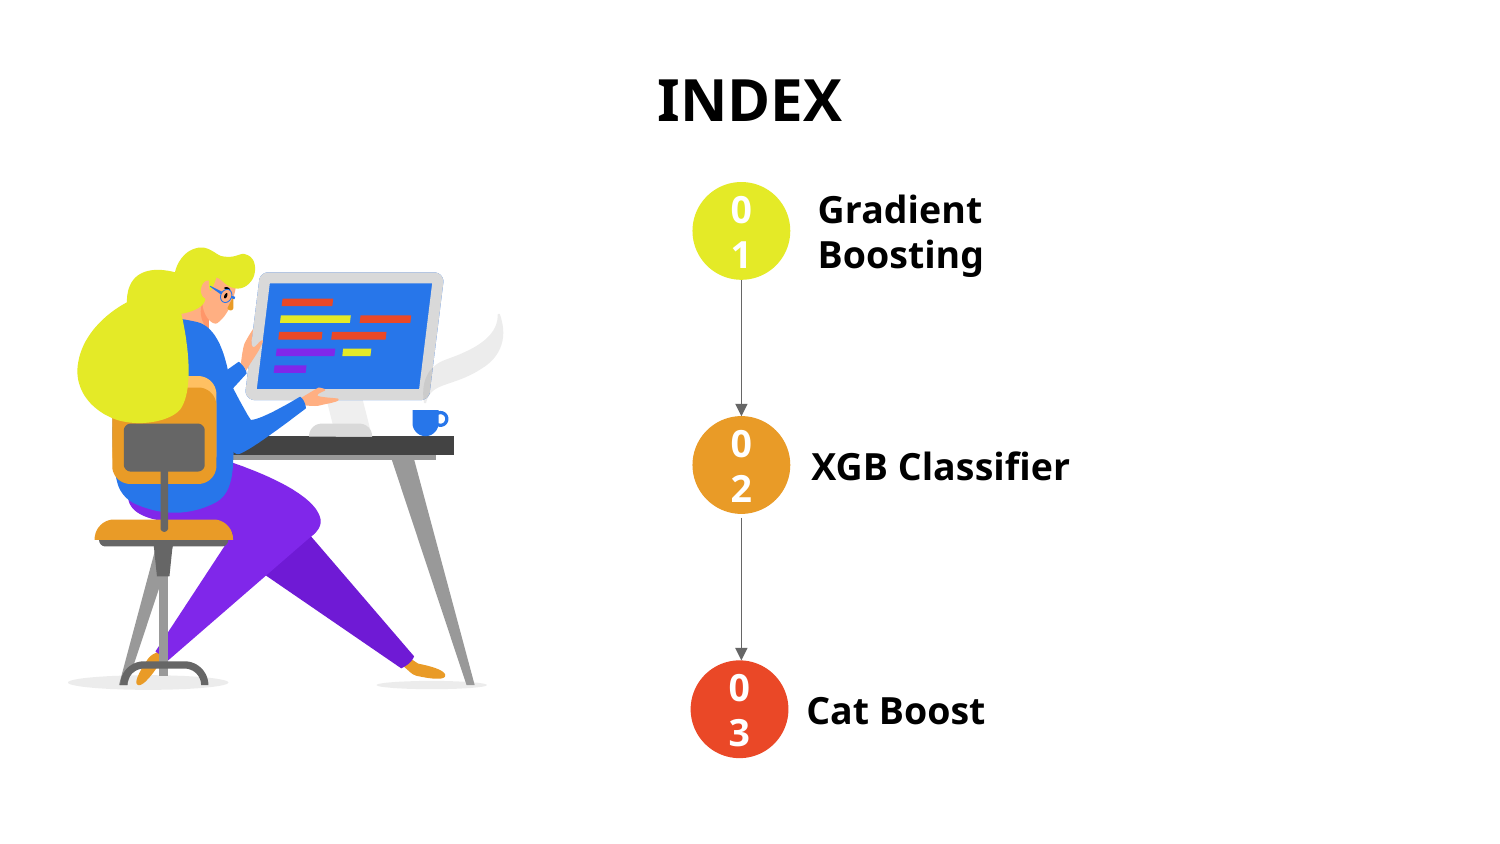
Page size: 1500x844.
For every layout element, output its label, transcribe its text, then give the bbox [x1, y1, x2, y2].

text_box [67, 247, 504, 691]
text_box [407, 660, 1117, 844]
title INDEX [75, 67, 1425, 129]
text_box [692, 181, 1129, 281]
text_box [692, 415, 1129, 515]
